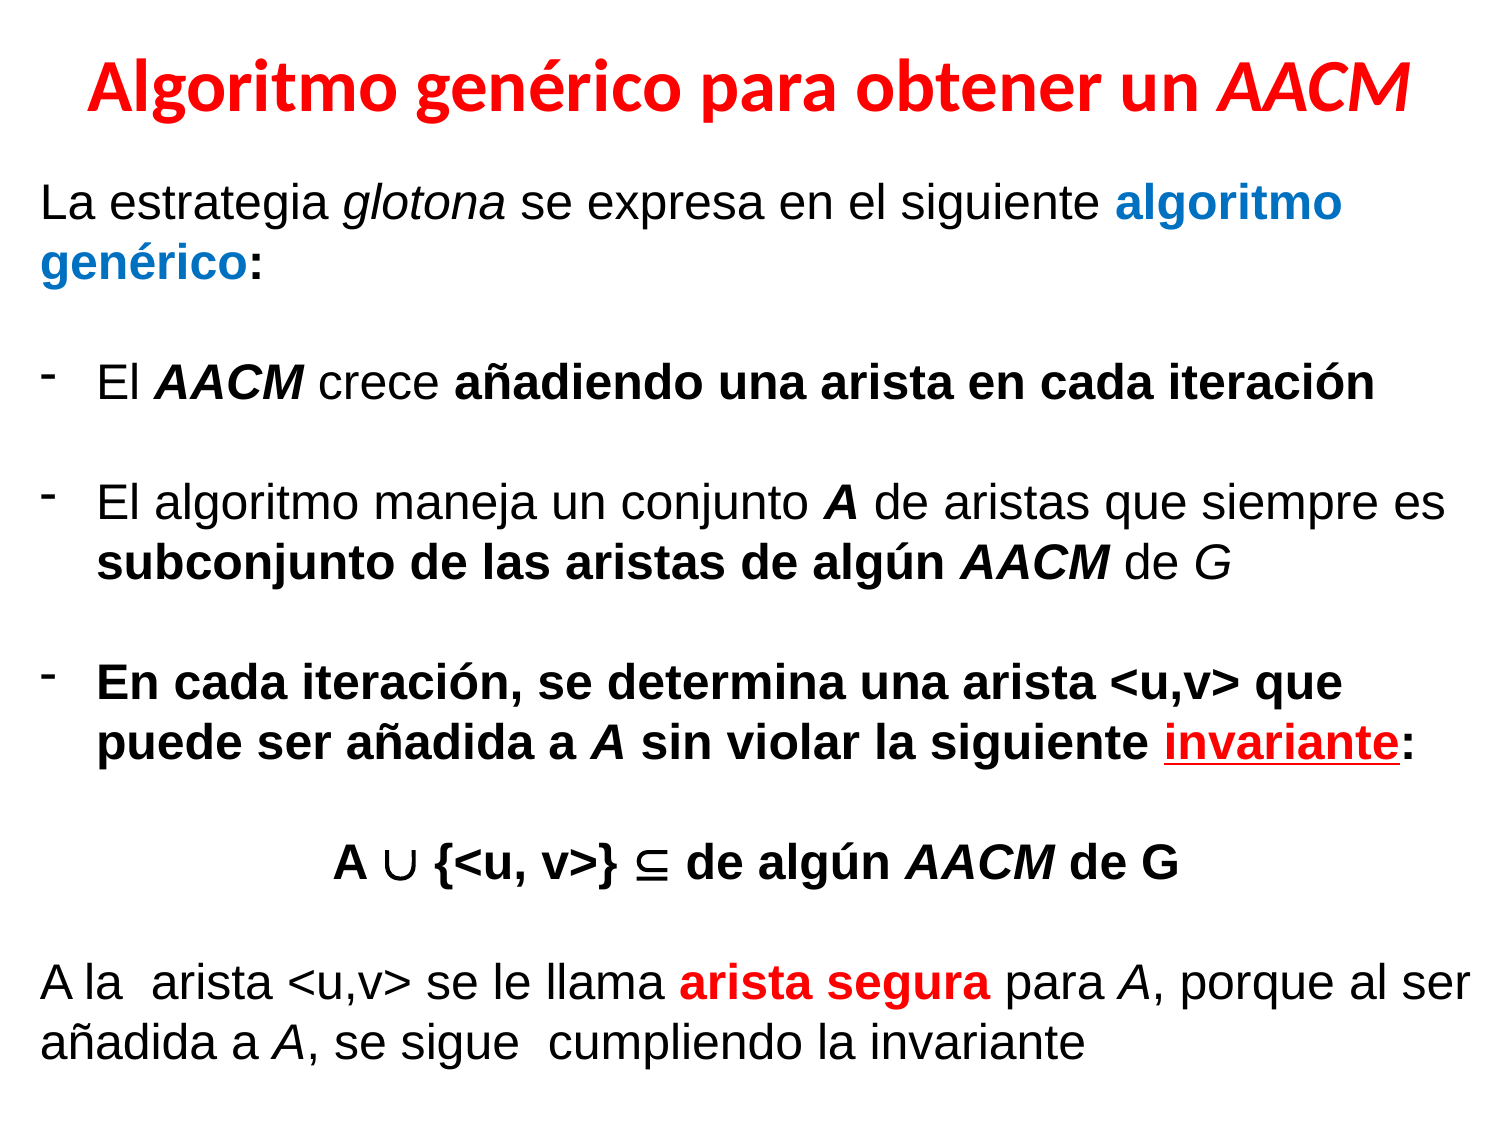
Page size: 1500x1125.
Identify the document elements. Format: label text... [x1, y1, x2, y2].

text_box La estrategia glotona se expresa en el siguiente algoritmo genérico: El AACM crece añadiendo una arista en cada iteración El algoritmo maneja un conjunto A de aristas que siempre es subconjunto de las aristas de algún AACM de G En cada iteración, se determina una arista <u,v> que puede ser añadida a A sin violar la siguiente invariante: A  {<u, v>}  de algún AACM de G A la arista <u,v> se le llama arista segura para A, porque al ser añadida a A, se sigue cumpliendo la invariante [24, 162, 1488, 1078]
title Algoritmo genérico para obtener un AACM [37, 24, 1463, 138]
